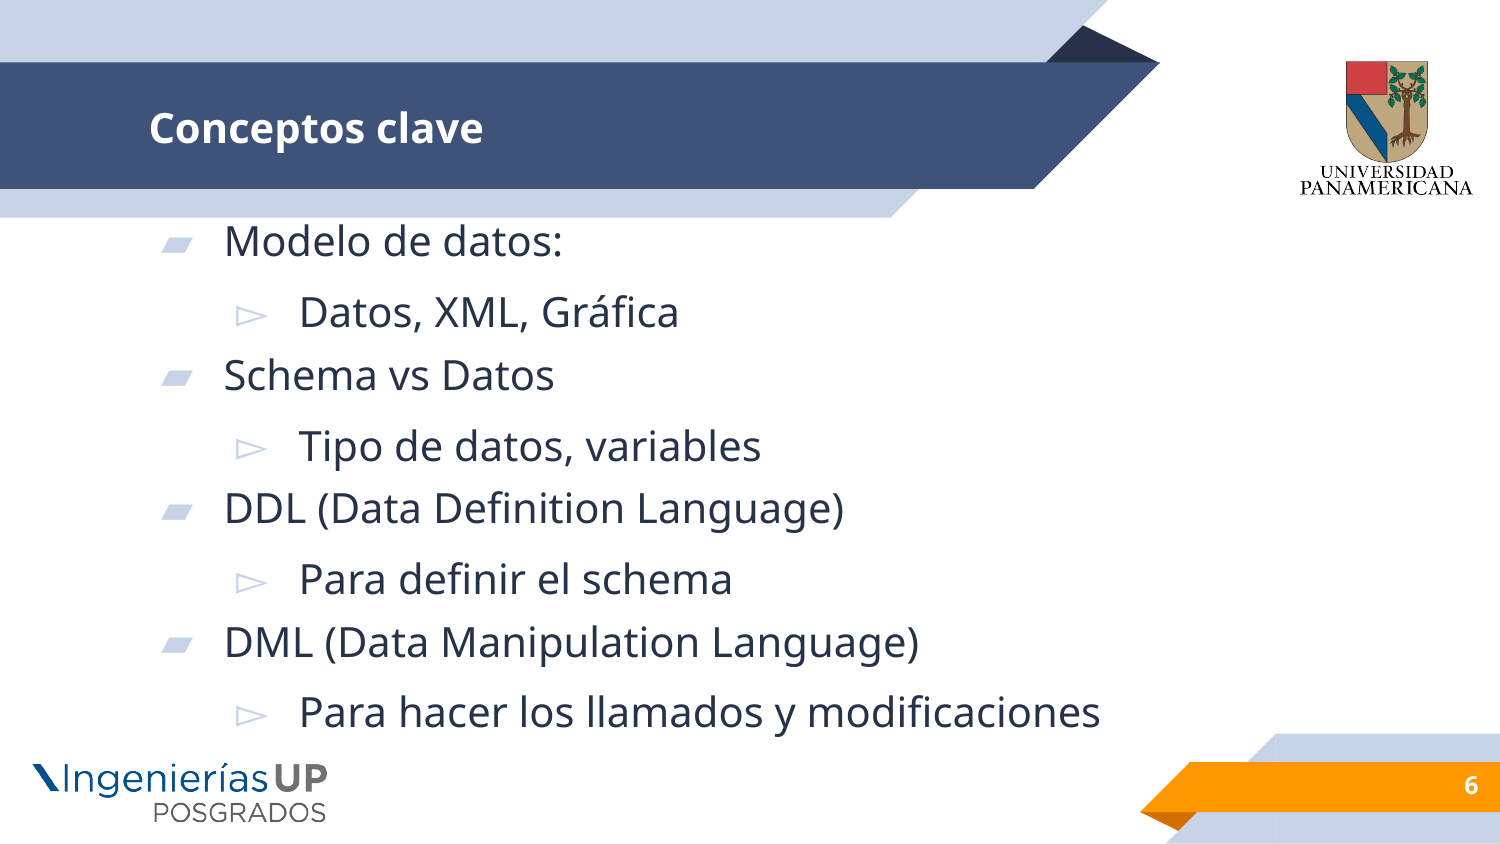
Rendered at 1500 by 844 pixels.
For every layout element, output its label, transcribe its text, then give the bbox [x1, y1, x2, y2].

picture [1286, 44, 1490, 210]
title Conceptos clave [133, 64, 1035, 190]
slide_number 6 [1249, 760, 1494, 813]
picture [15, 737, 344, 844]
list Modelo de datos: Datos, XML, Gráfica Schema vs Datos Tipo de datos, variables DDL (Data Definition Language) Para definir el schema DML (Data Manipulation Language) Para hacer los llamados y modificaciones [133, 217, 1140, 734]
